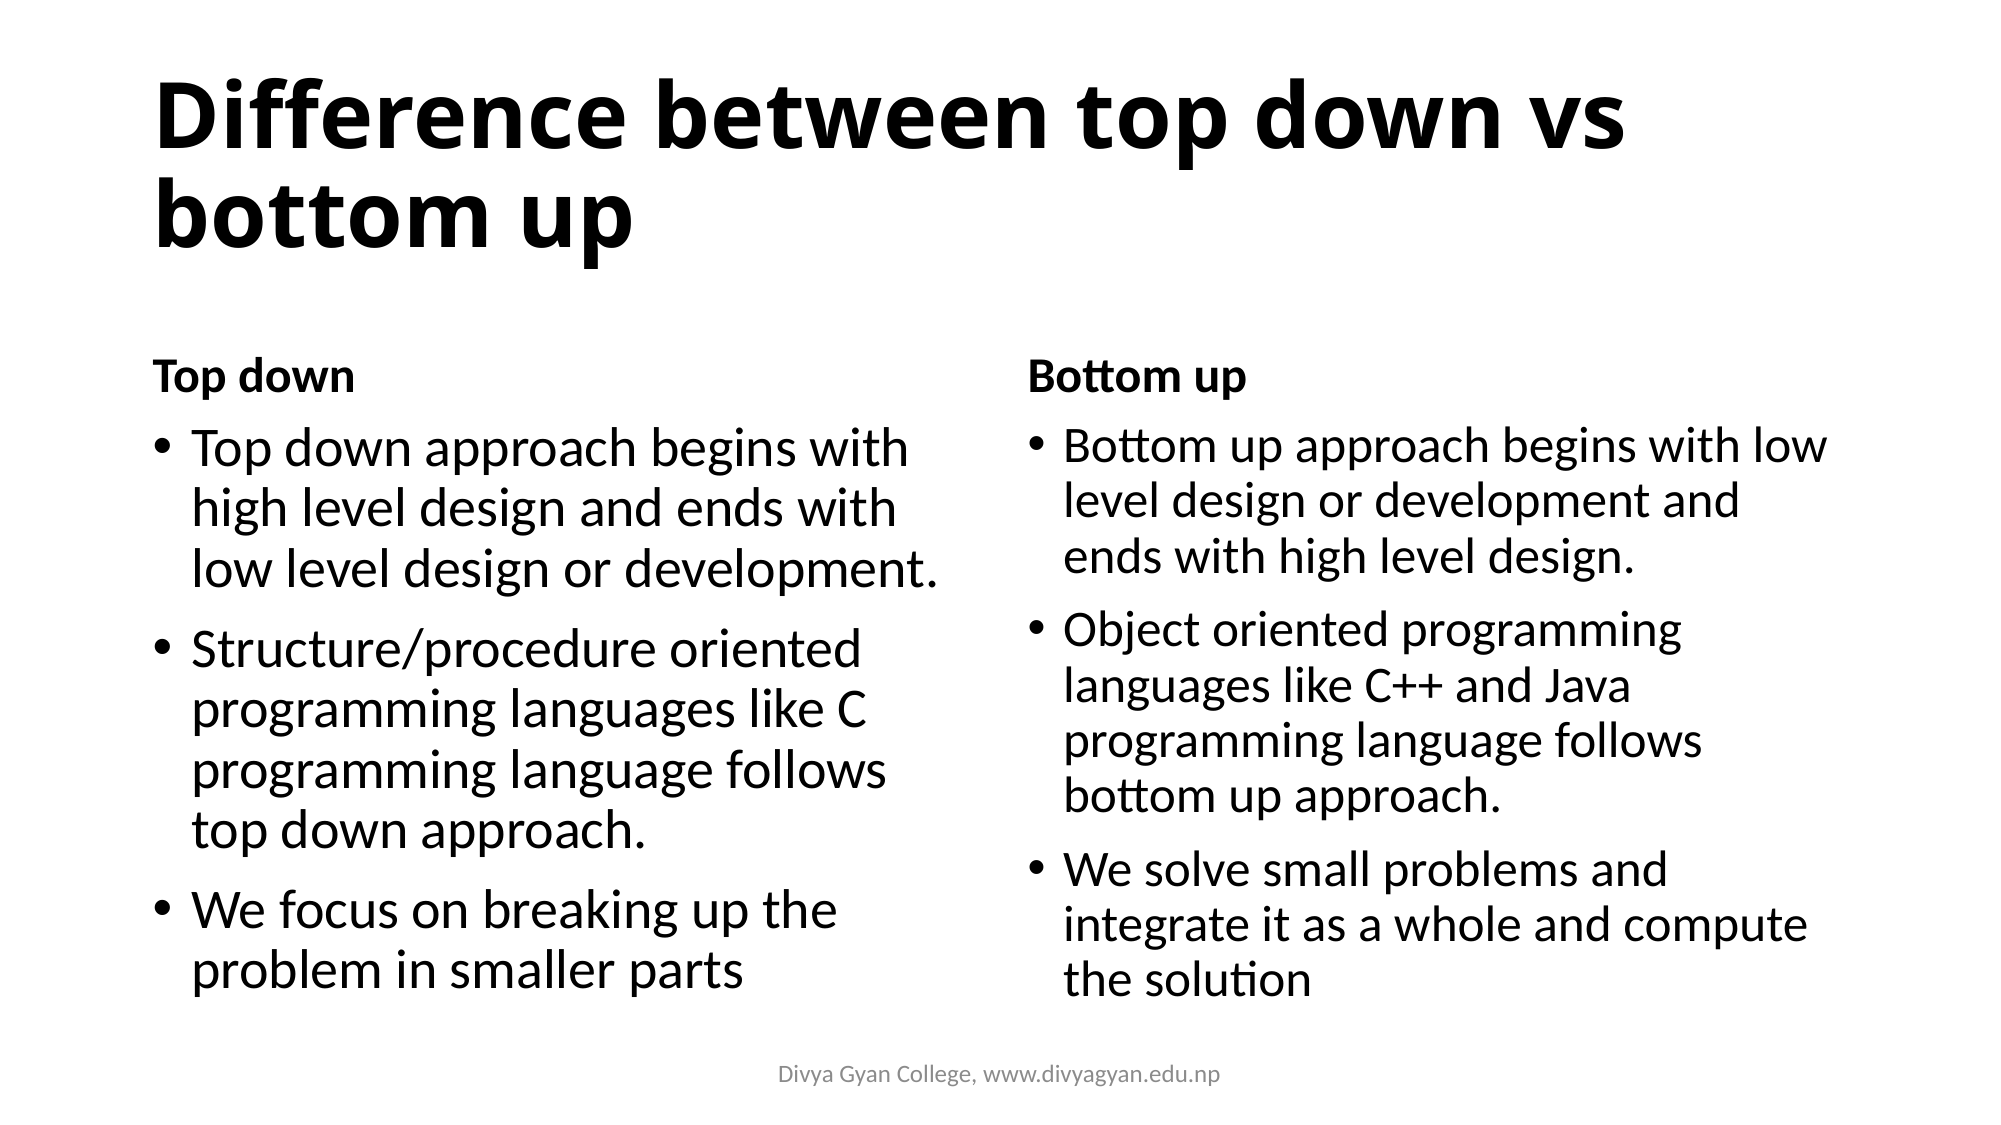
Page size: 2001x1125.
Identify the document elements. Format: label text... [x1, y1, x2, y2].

title Difference between top down vs bottom up [137, 59, 1863, 278]
list Bottom up approach begins with low level design or development and ends with high level design. Object oriented programming languages like C++ and Java programming language follows bottom up approach. We solve small problems and integrate it as a whole and compute the solution [1012, 410, 1863, 1016]
list Top down [137, 275, 984, 410]
list Top down approach begins with high level design and ends with low level design or development. Structure/procedure oriented programming languages like C programming language follows top down approach. We focus on breaking up the problem in smaller parts [137, 410, 984, 1016]
footer Divya Gyan College, www.divyagyan.edu.np [662, 1042, 1338, 1103]
list Bottom up [1012, 275, 1863, 410]
